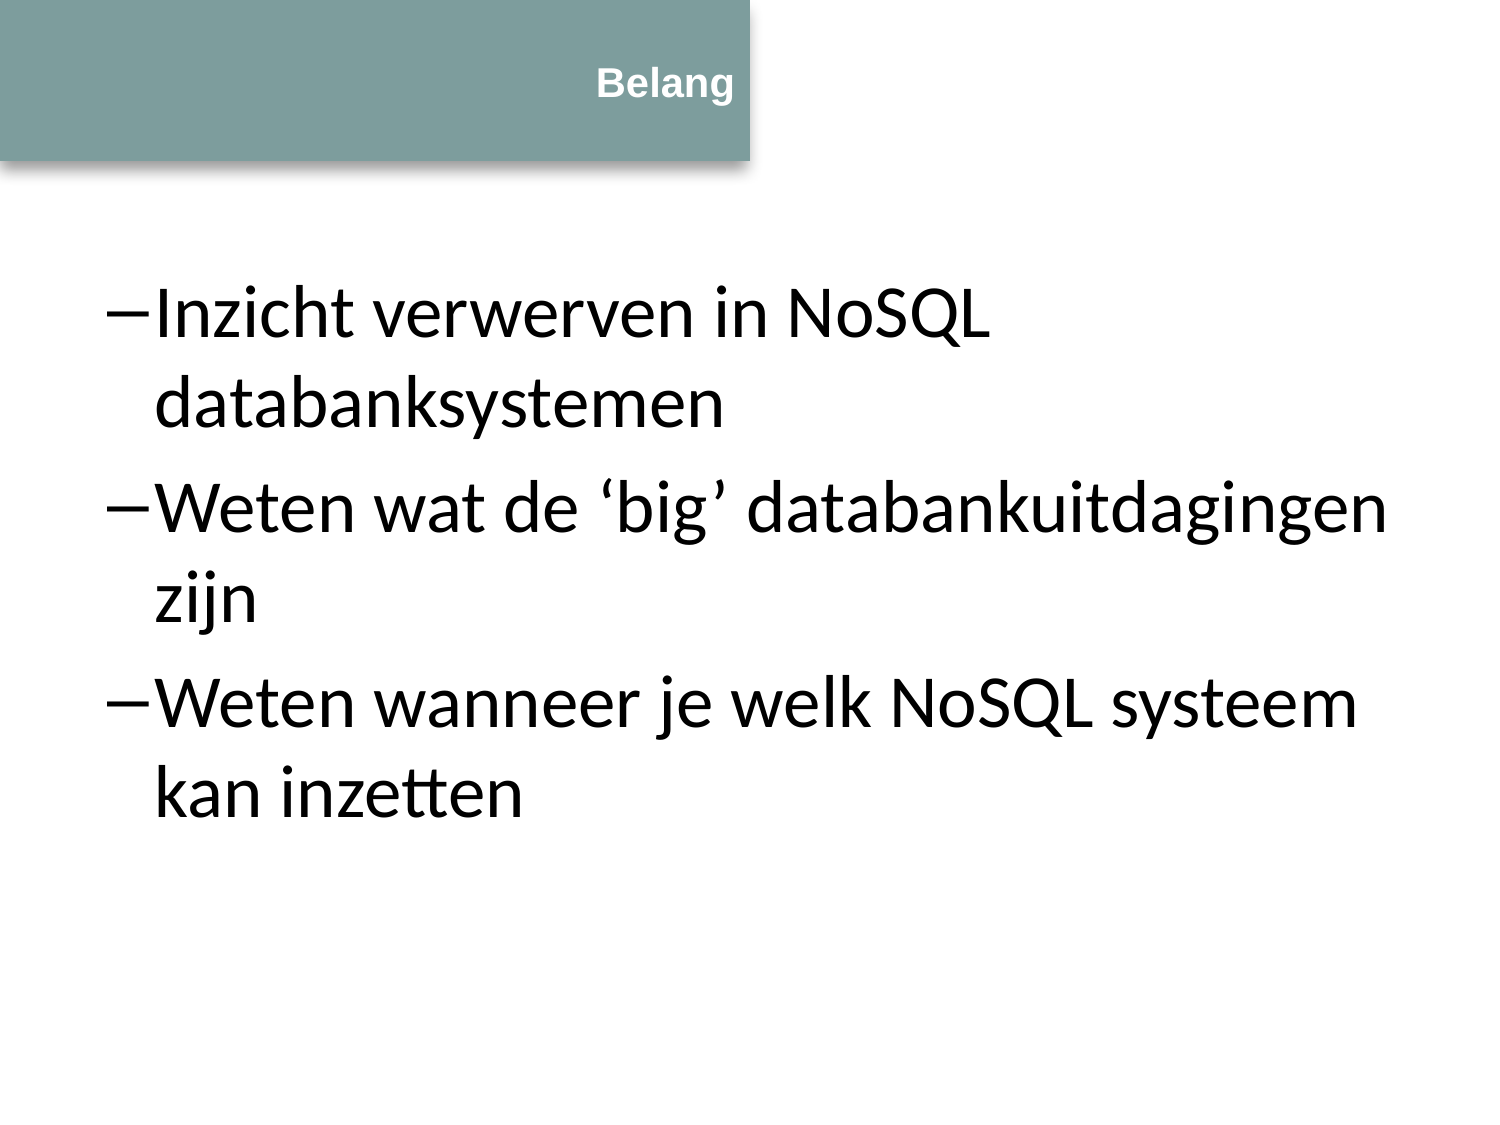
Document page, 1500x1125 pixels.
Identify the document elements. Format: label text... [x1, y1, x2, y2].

title Belang [0, 0, 750, 161]
list Inzicht verwerven in NoSQL databanksystemen Weten wat de ‘big’ databankuitdagingen zijn Weten wanneer je welk NoSQL systeem kan inzetten [17, 255, 1436, 338]
